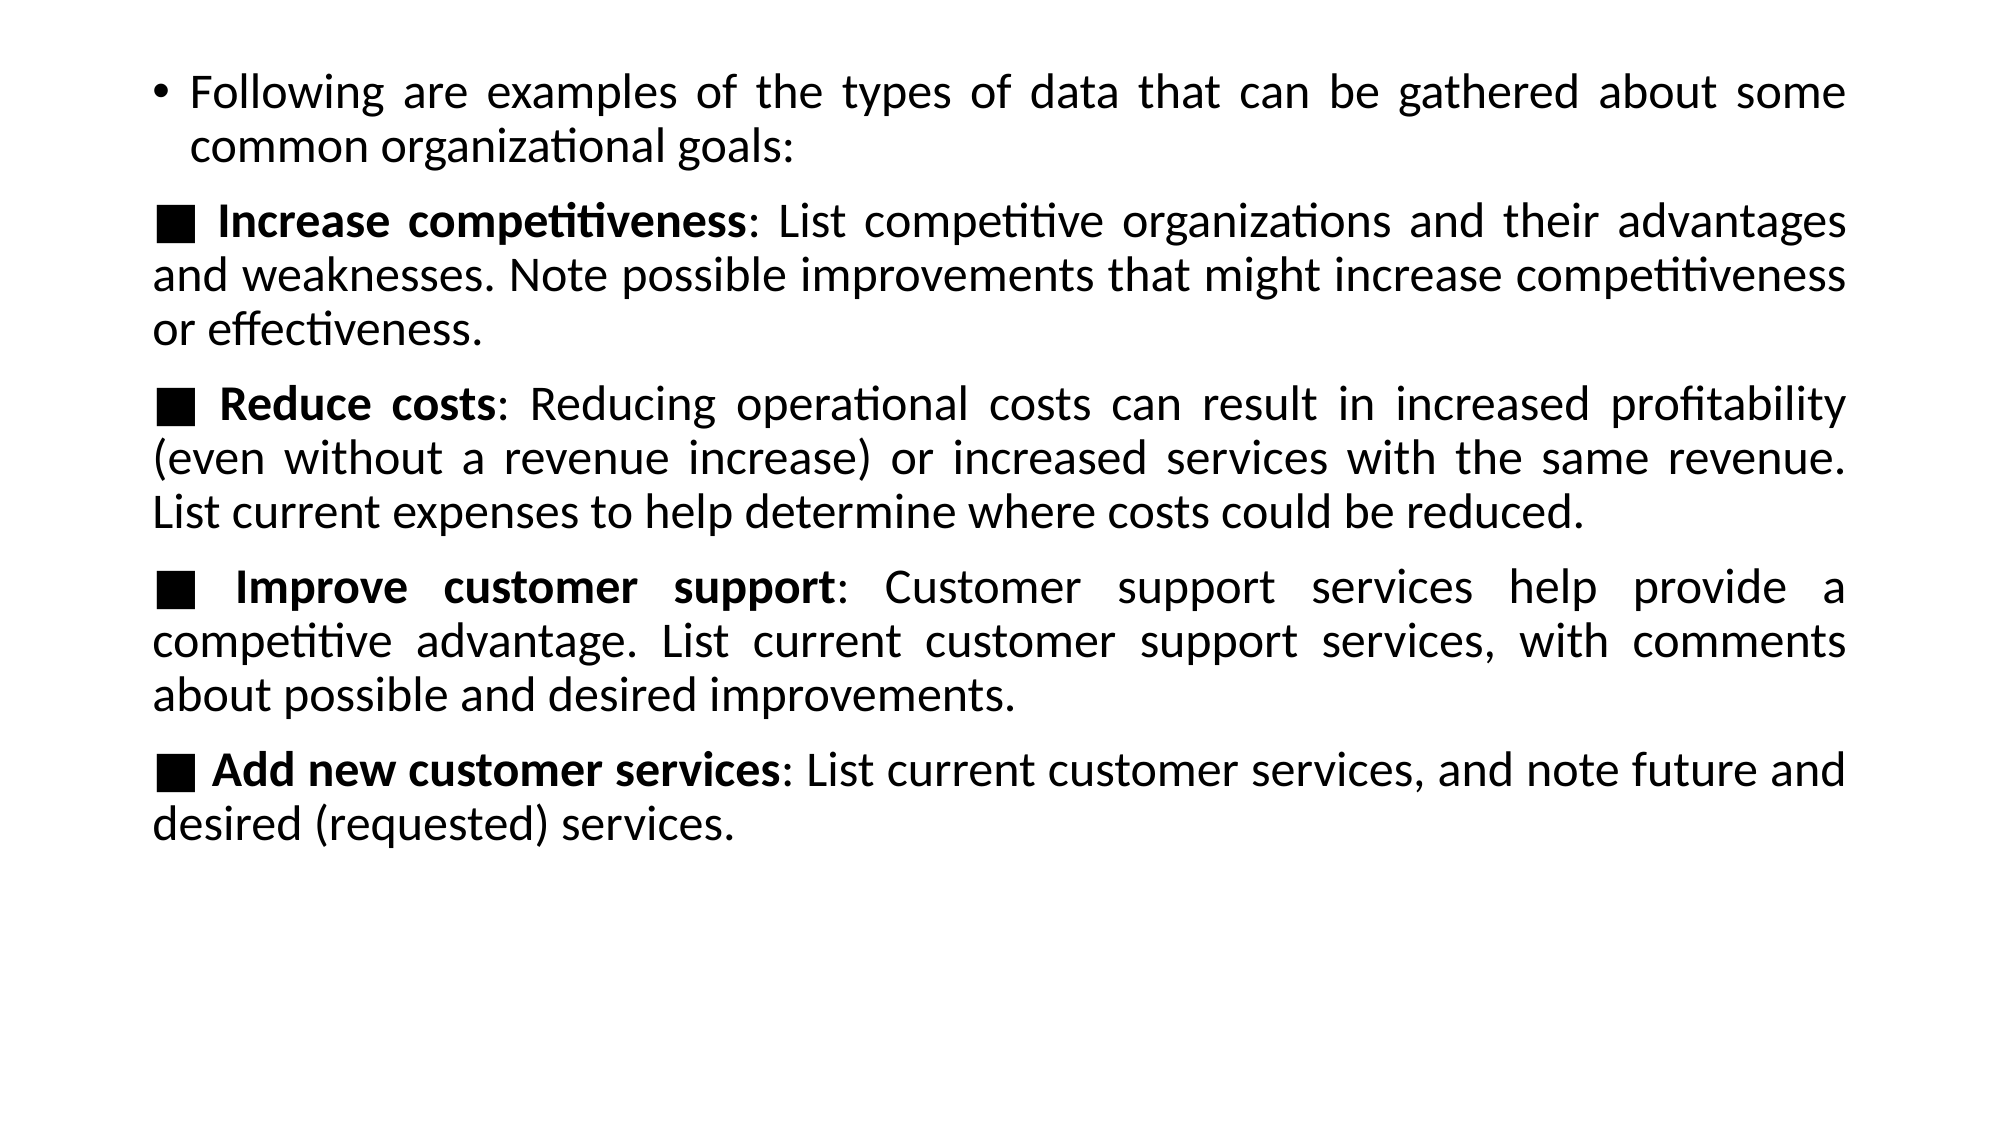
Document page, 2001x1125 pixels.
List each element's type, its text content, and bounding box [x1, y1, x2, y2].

list Following are examples of the types of data that can be gathered about some common organizational goals: ■ Increase competitiveness: List competitive organizations and their advantages and weaknesses. Note possible improvements that might increase competitiveness or effectiveness. ■ Reduce costs: Reducing operational costs can result in increased profitability (even without a revenue increase) or increased services with the same revenue. List current expenses to help determine where costs could be reduced. ■ Improve customer support: Customer support services help provide a competitive advantage. List current customer support services, with comments about possible and desired improvements. ■ Add new customer services: List current customer services, and note future and desired (requested) services. [137, 58, 1863, 1014]
